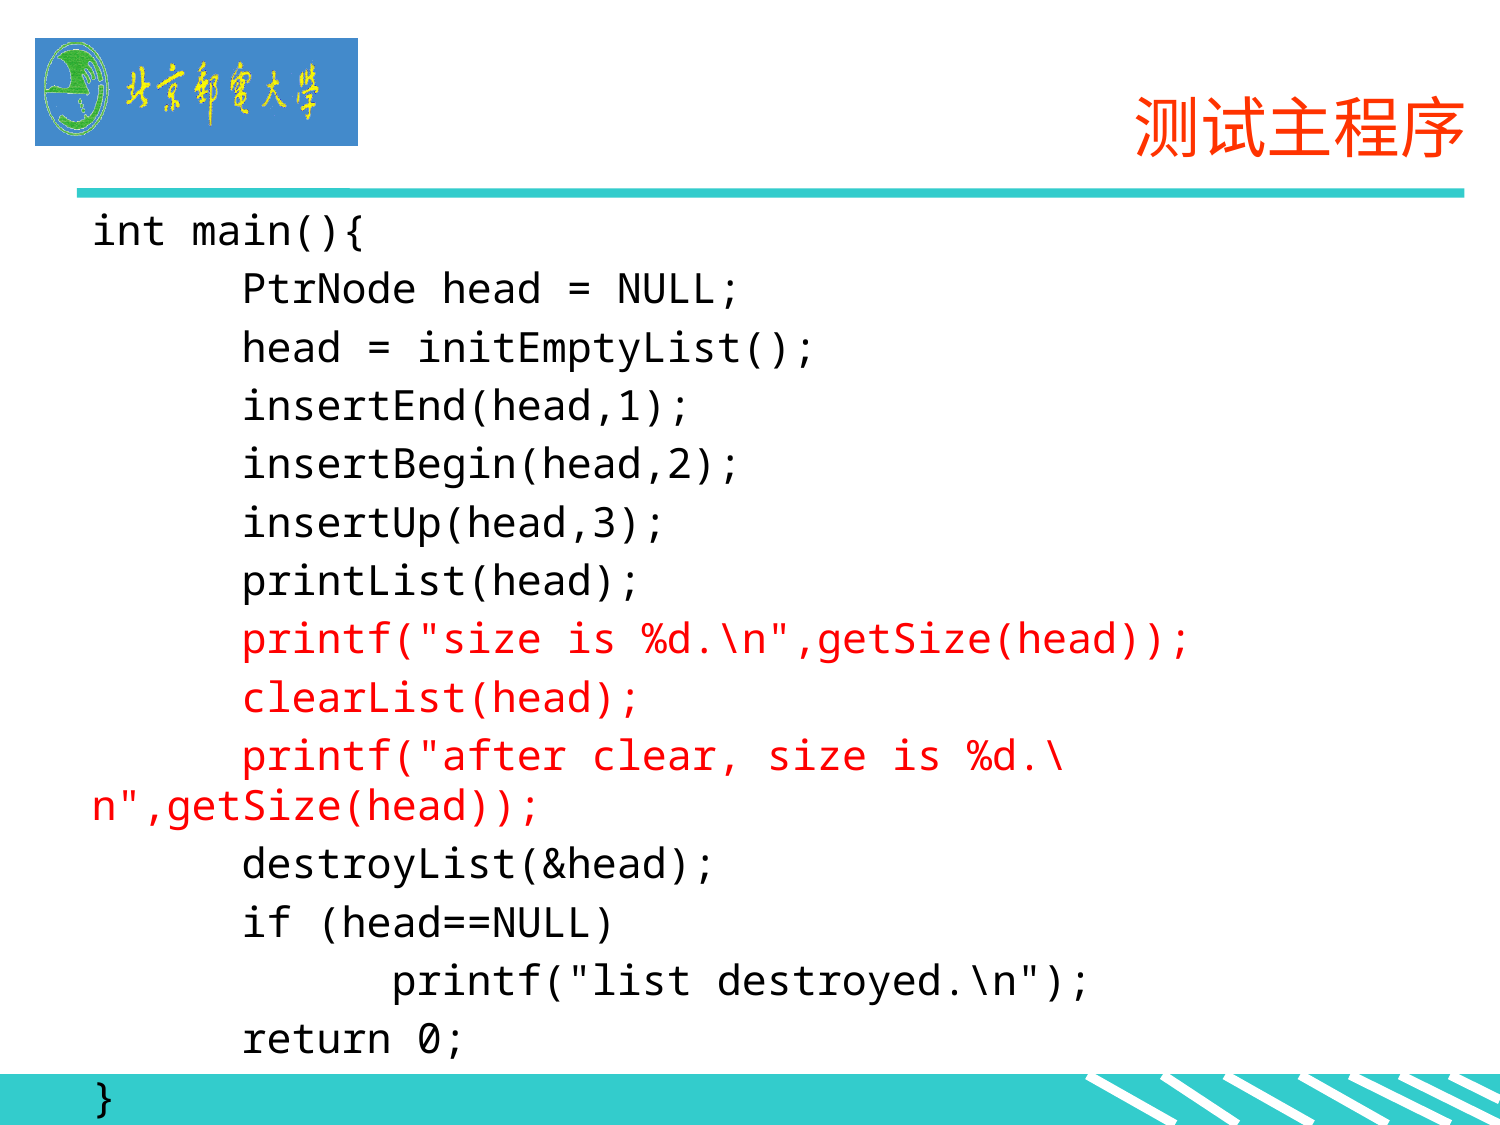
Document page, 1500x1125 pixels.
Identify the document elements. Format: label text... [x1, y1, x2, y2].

title 测试主程序 [207, 66, 1483, 185]
picture [34, 37, 358, 146]
list int main(){ PtrNode head = NULL; head = initEmptyList(); insertEnd(head,1); insertBegin(head,2); insertUp(head,3); printList(head); printf("size is %d.\n",getSize(head)); clearList(head); printf("after clear, size is %d.\n",getSize(head)); destroyList(&head); if (head==NULL) printf("list destroyed.\n"); return 0; } [76, 196, 1352, 953]
